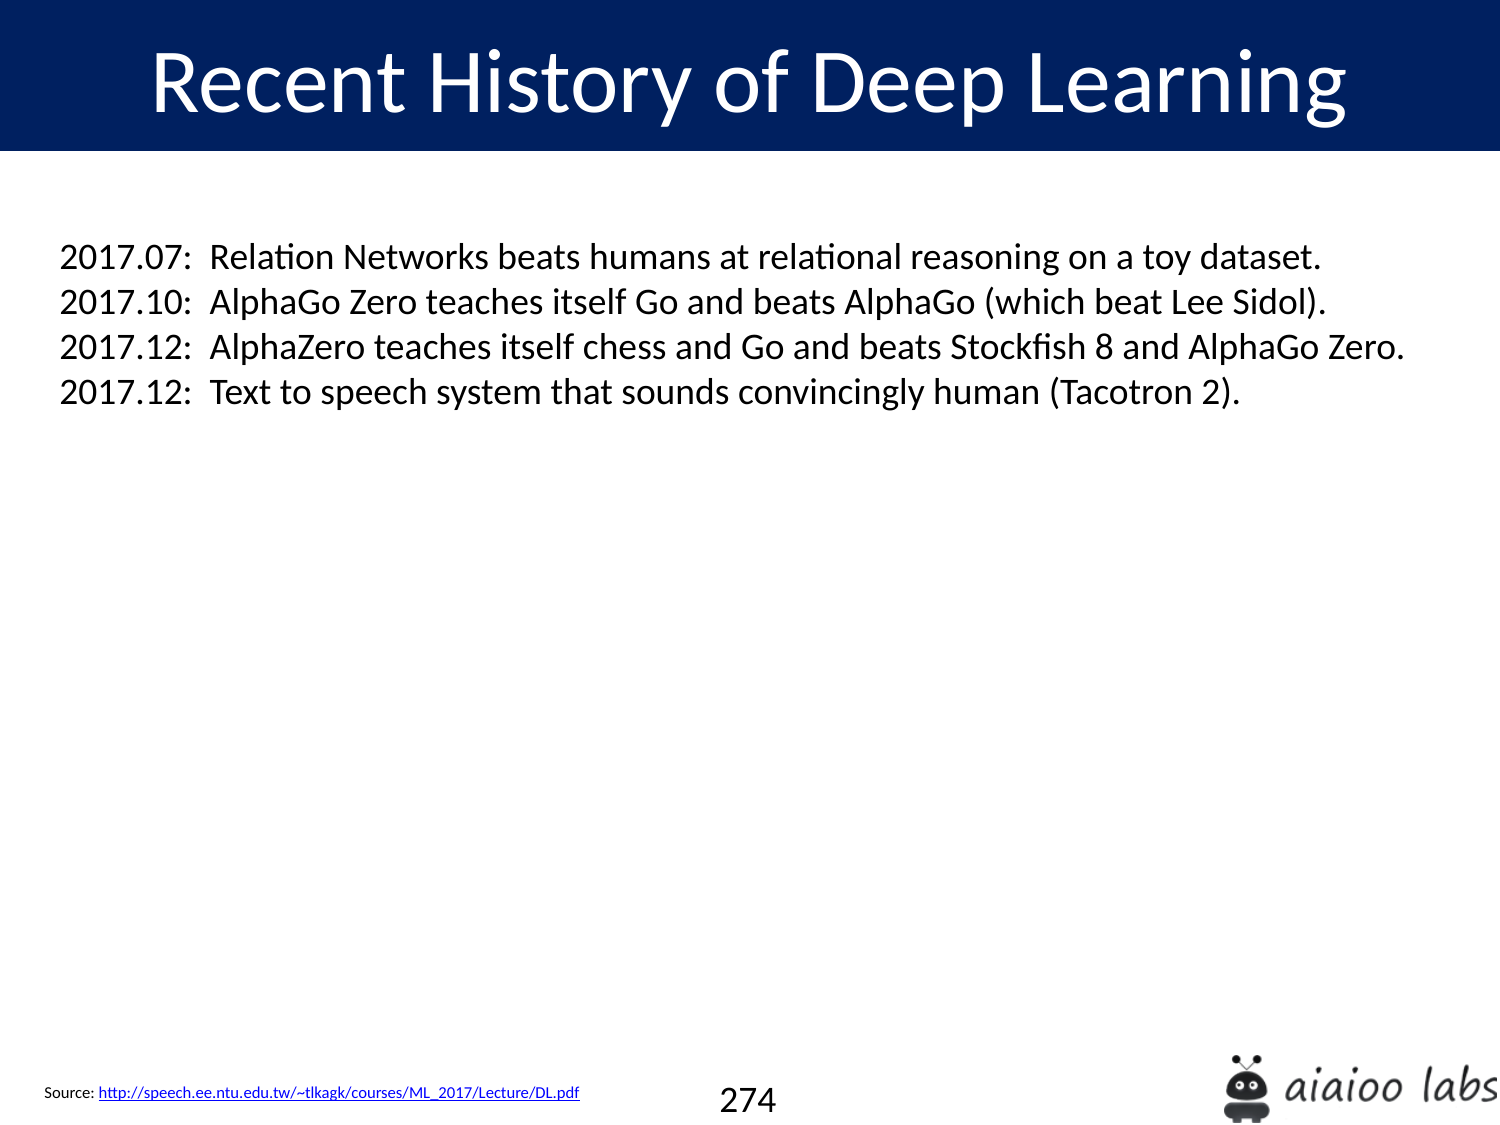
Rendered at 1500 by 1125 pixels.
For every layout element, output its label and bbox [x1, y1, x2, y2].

text_box [44, 224, 1423, 420]
text_box [29, 1074, 599, 1110]
text_box [0, 0, 1500, 151]
picture [1224, 1055, 1497, 1123]
